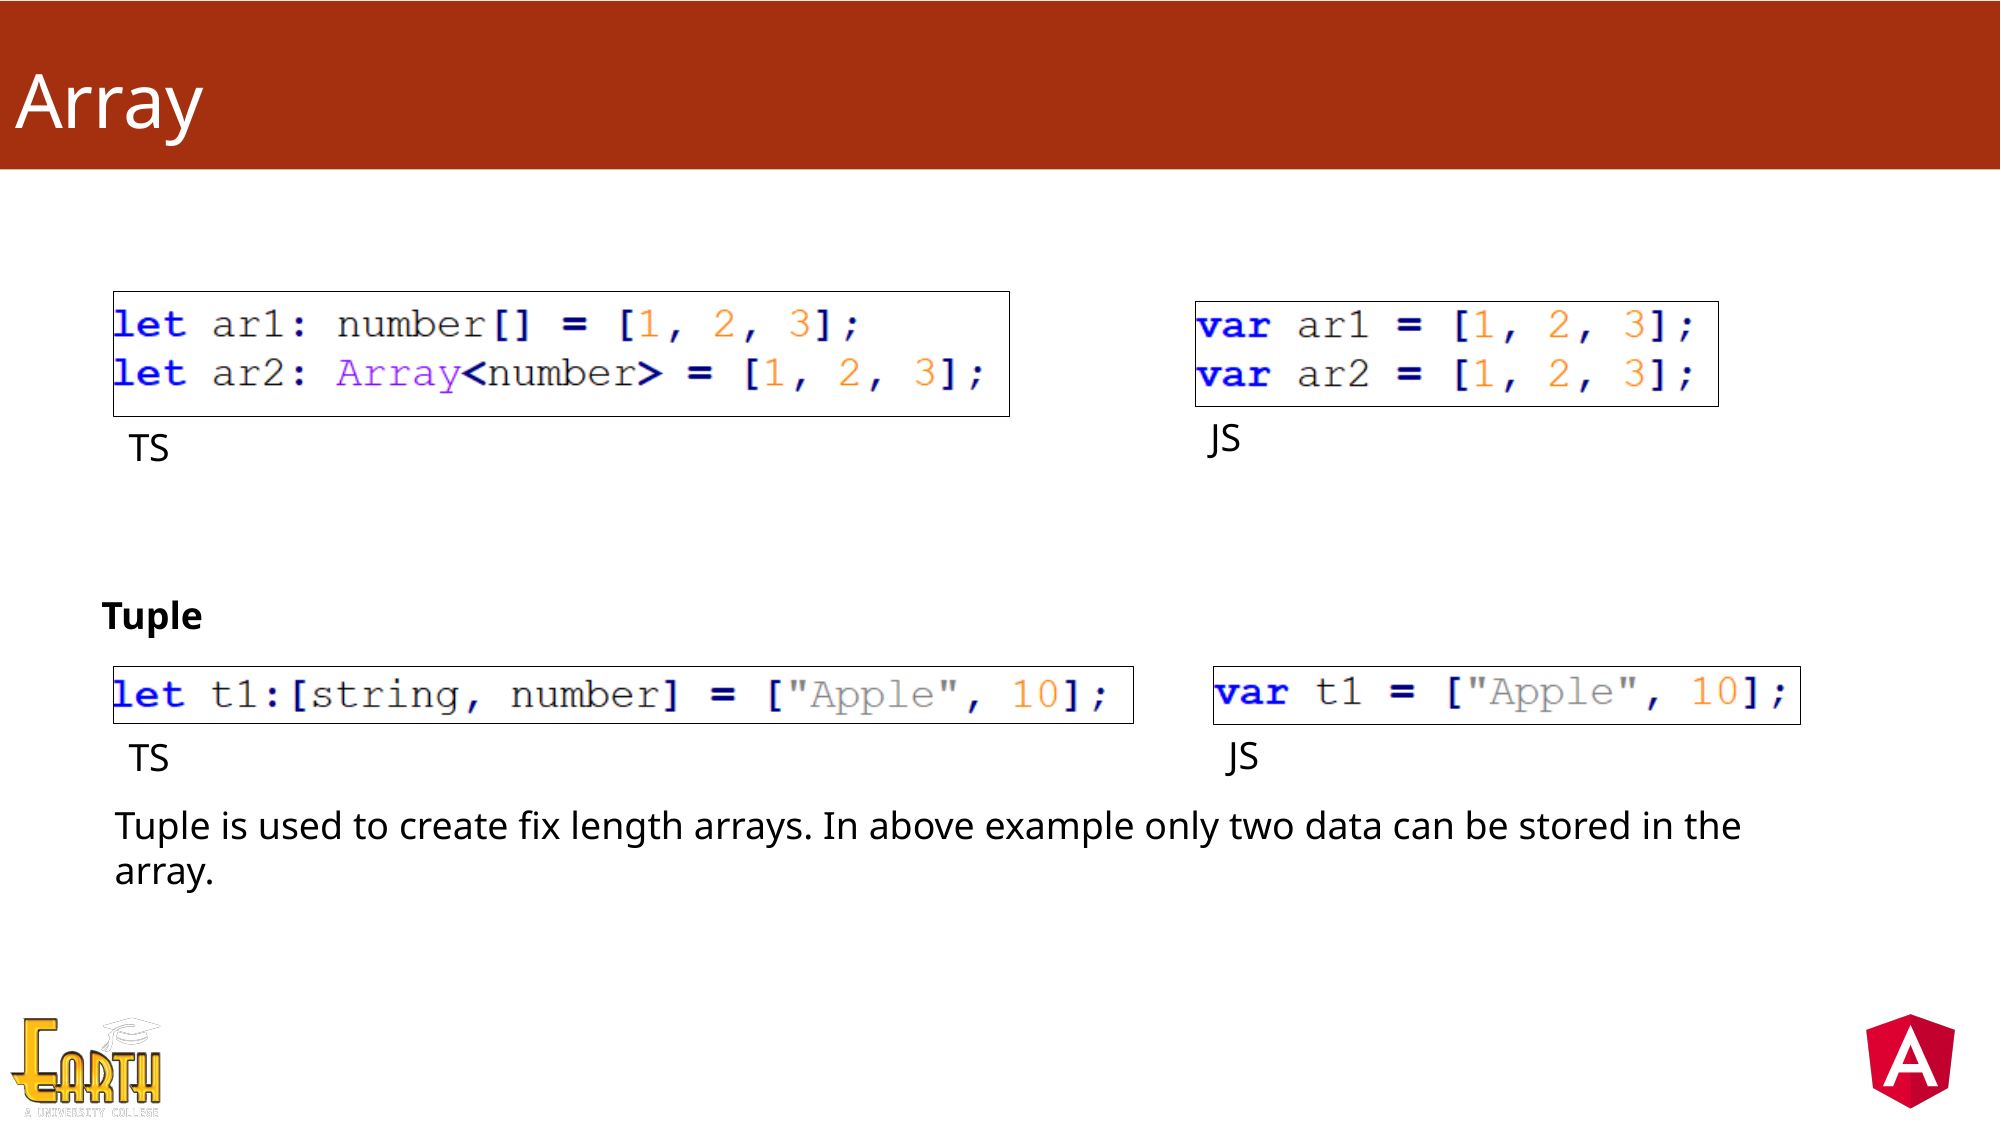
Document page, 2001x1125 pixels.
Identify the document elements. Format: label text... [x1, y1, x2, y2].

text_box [1195, 300, 1719, 468]
picture [1851, 1000, 1970, 1118]
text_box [113, 290, 1010, 478]
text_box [1213, 666, 1801, 786]
title Array [0, 0, 2000, 170]
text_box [113, 666, 1134, 788]
text_box Tuple is used to create fix length arrays. In above example only two data can be stored in the array. [99, 794, 1765, 900]
picture [6, 1011, 168, 1125]
text_box Tuple [86, 584, 482, 644]
